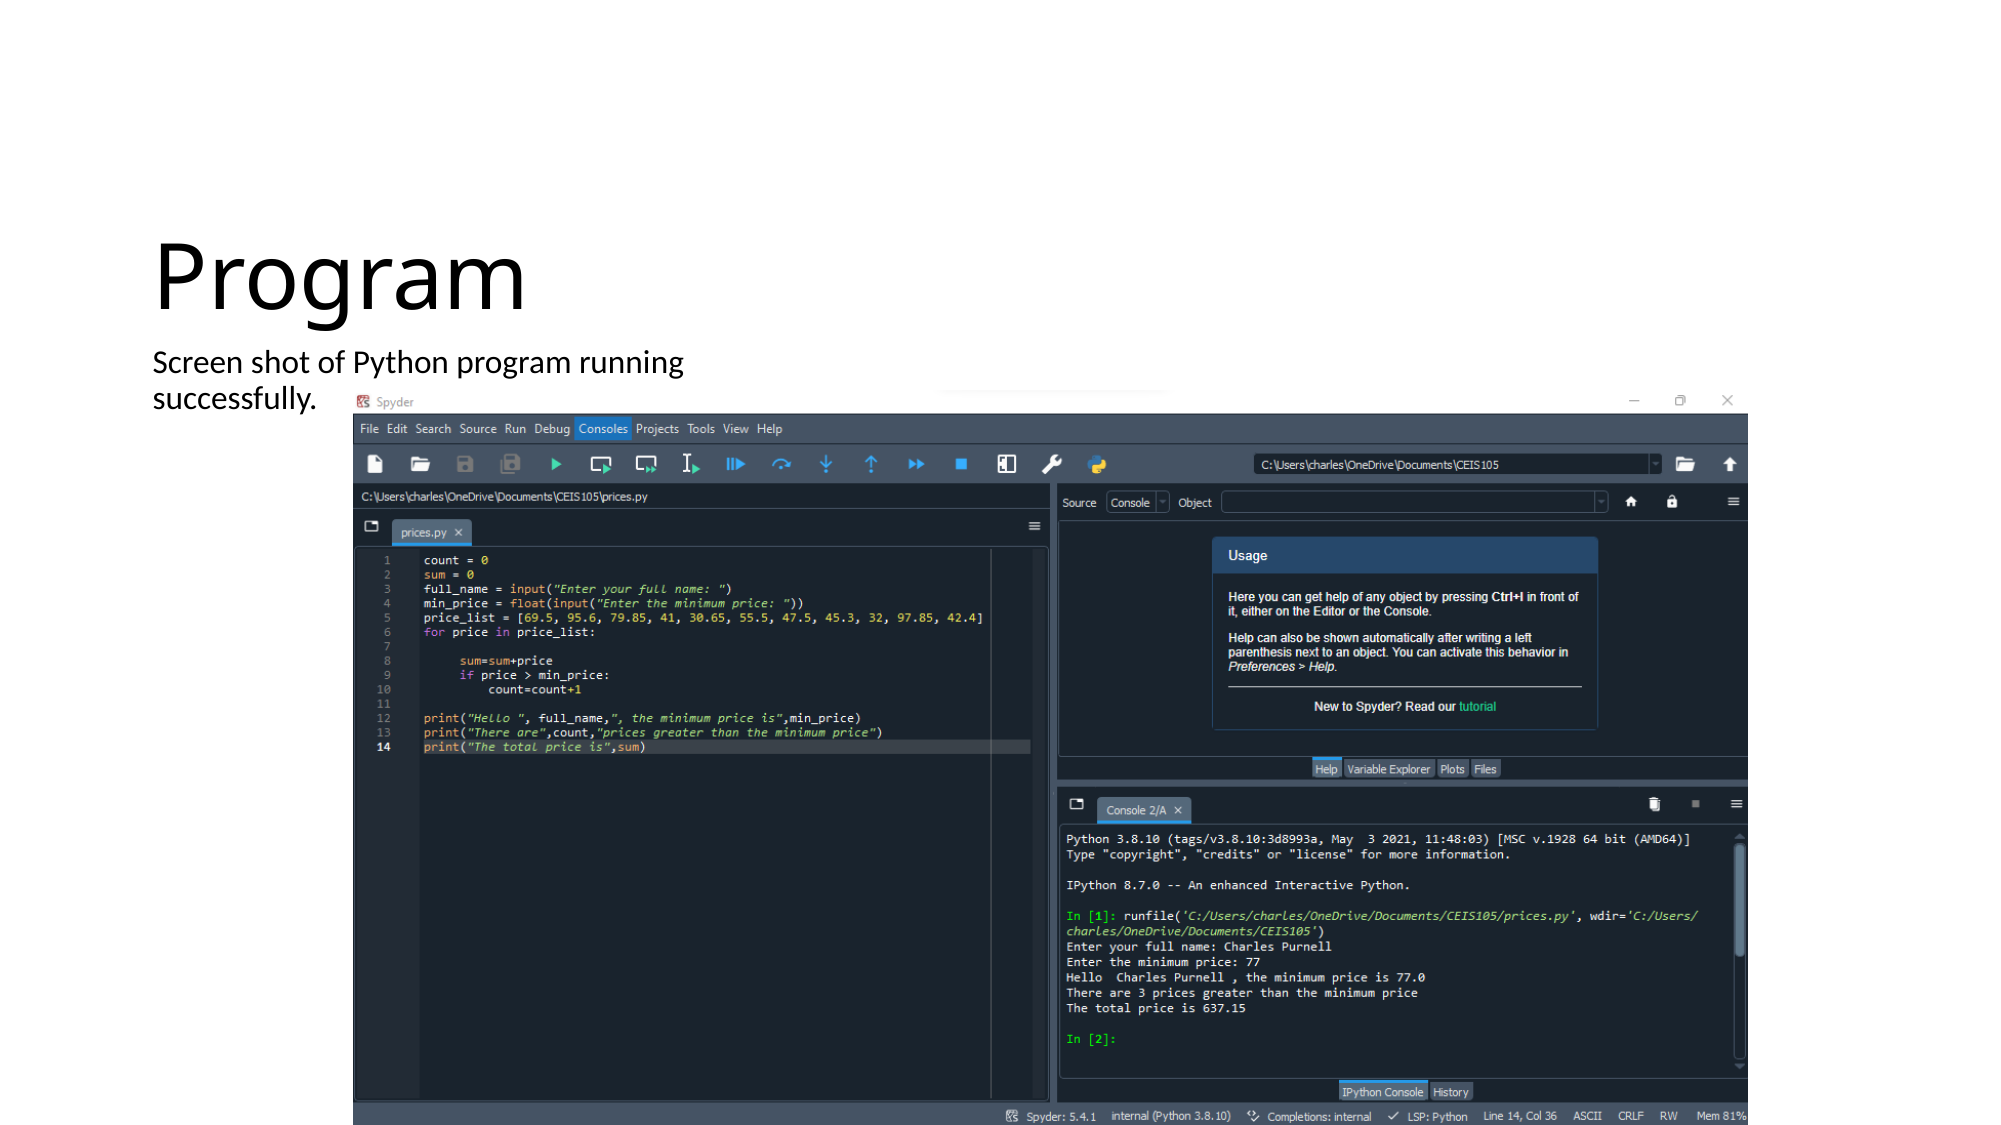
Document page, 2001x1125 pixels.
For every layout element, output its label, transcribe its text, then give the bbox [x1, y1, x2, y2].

picture [353, 390, 1748, 1125]
list Screen shot of Python program running successfully. [137, 337, 783, 963]
title Program [137, 75, 783, 337]
